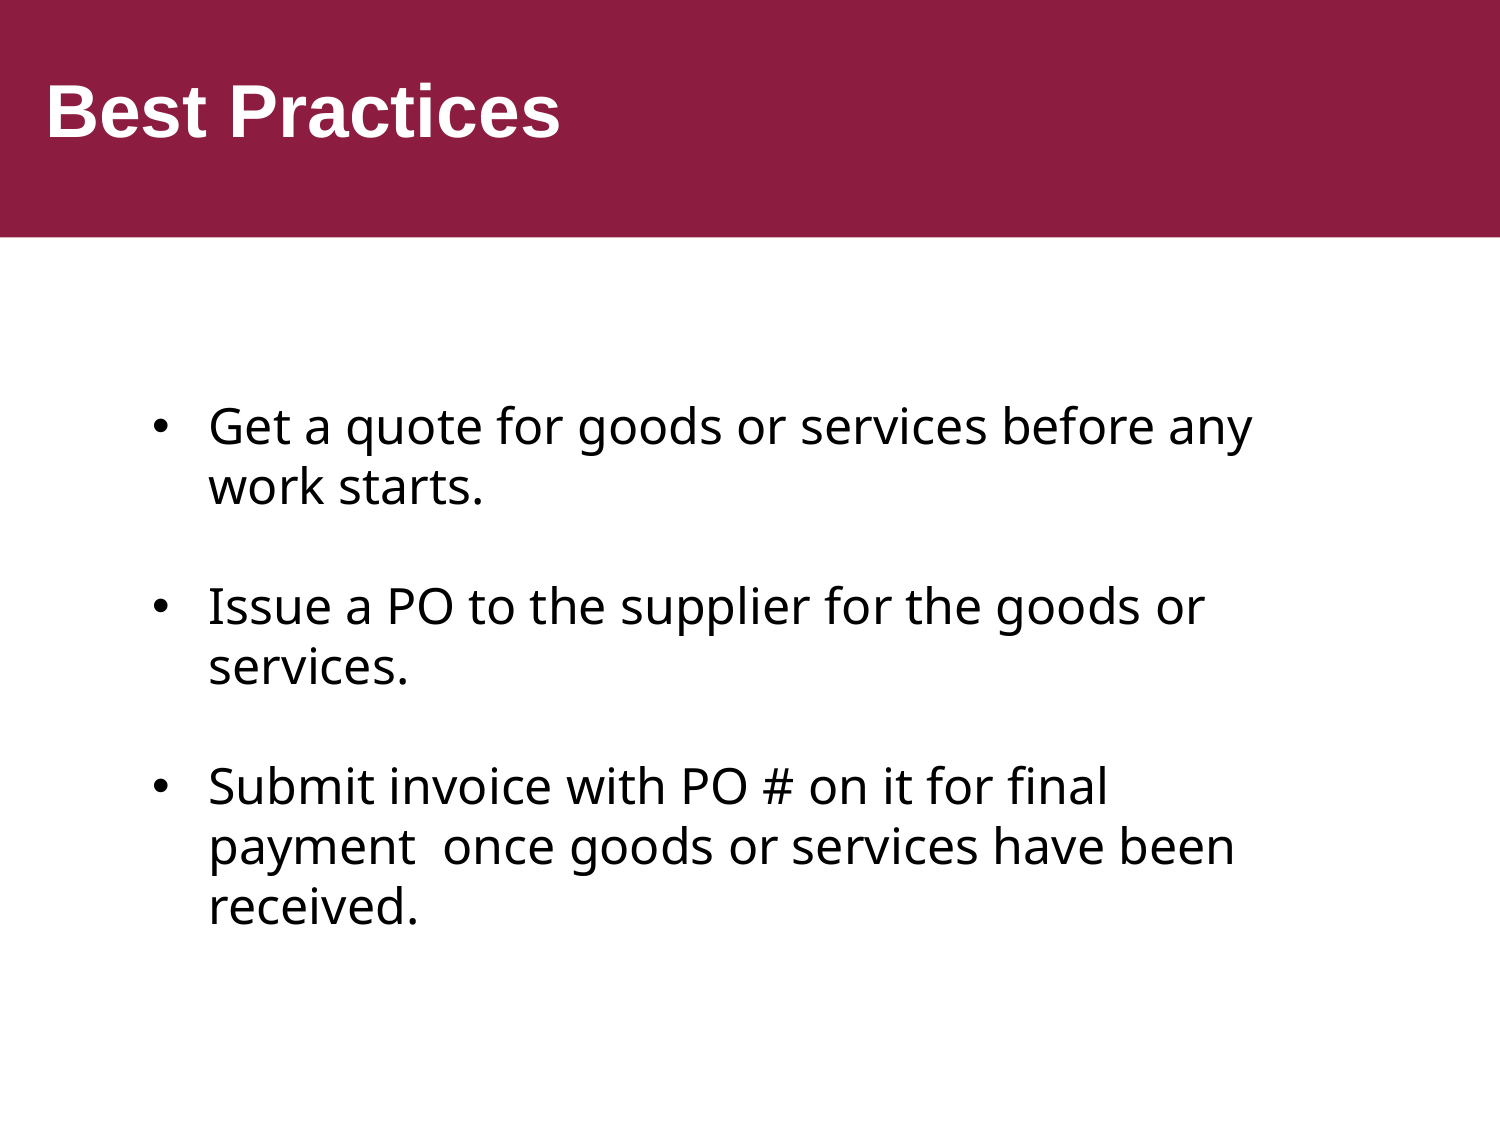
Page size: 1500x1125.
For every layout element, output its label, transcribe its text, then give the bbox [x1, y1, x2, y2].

text_box Get a quote for goods or services before any work starts. Issue a PO to the supplier for the goods or services. Submit invoice with PO # on it for final payment once goods or services have been received. [137, 387, 1332, 943]
title Best Practices [37, 4, 1332, 223]
